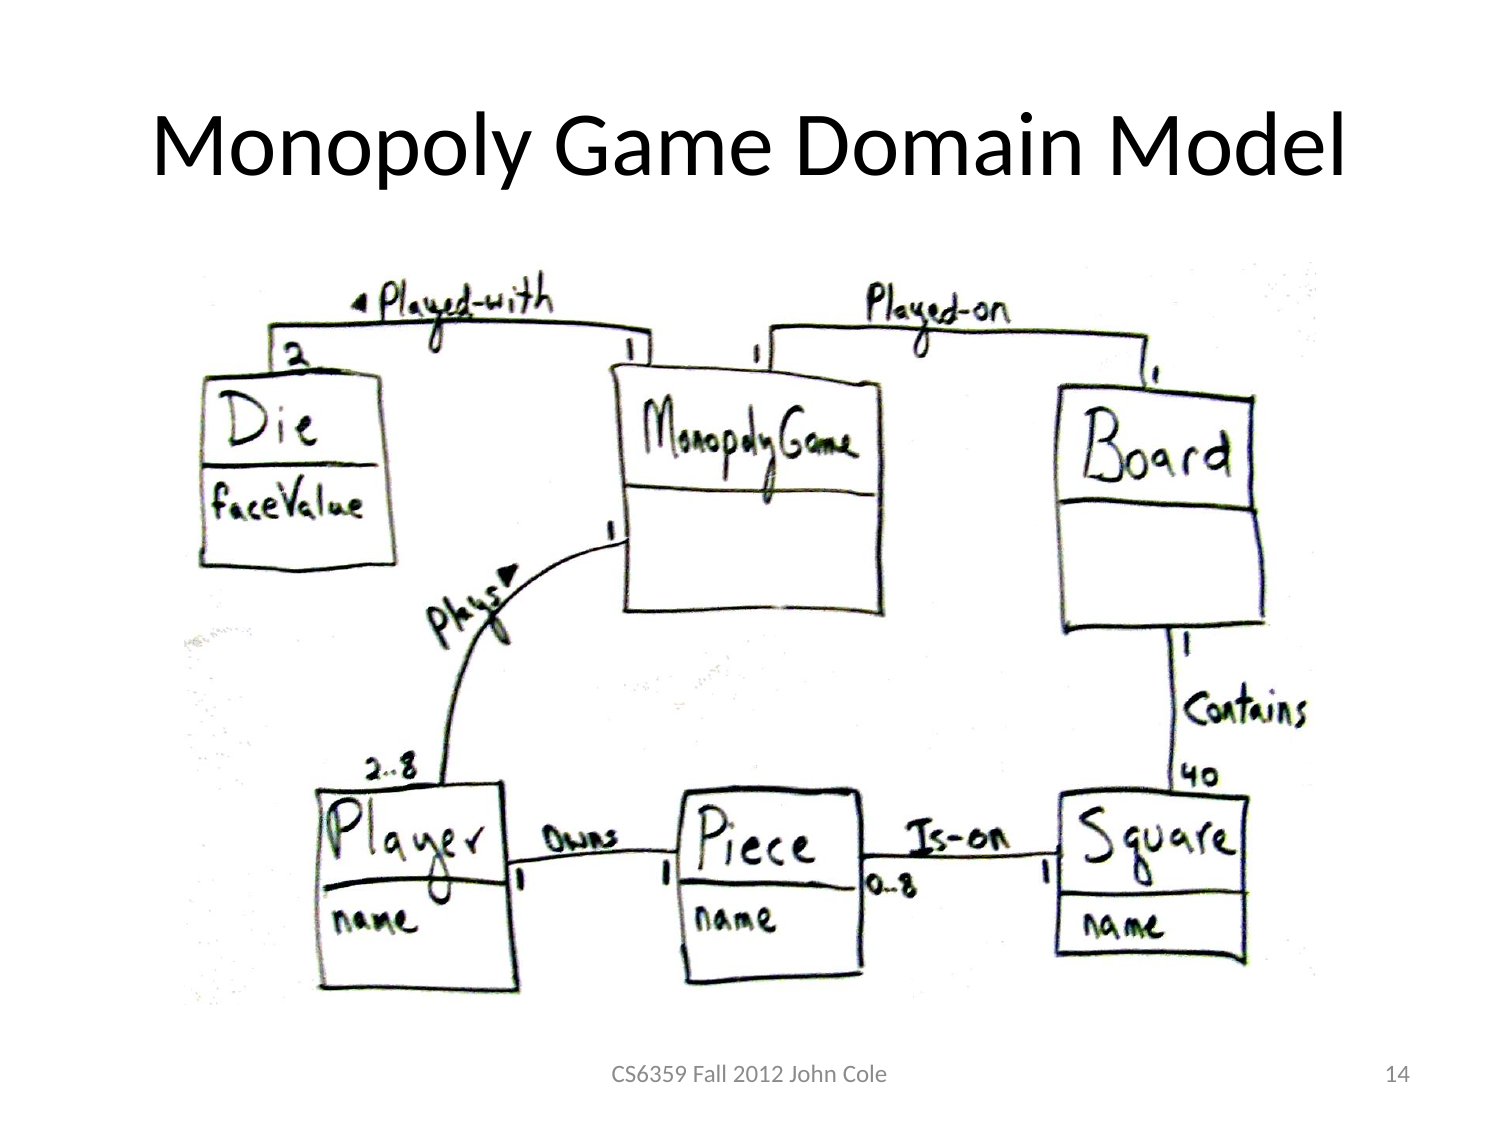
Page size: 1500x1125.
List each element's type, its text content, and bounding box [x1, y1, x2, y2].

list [183, 262, 1317, 1006]
footer CS6359 Fall 2012 John Cole [512, 1042, 988, 1103]
title Monopoly Game Domain Model [75, 45, 1425, 233]
slide_number 14 [1074, 1042, 1425, 1103]
